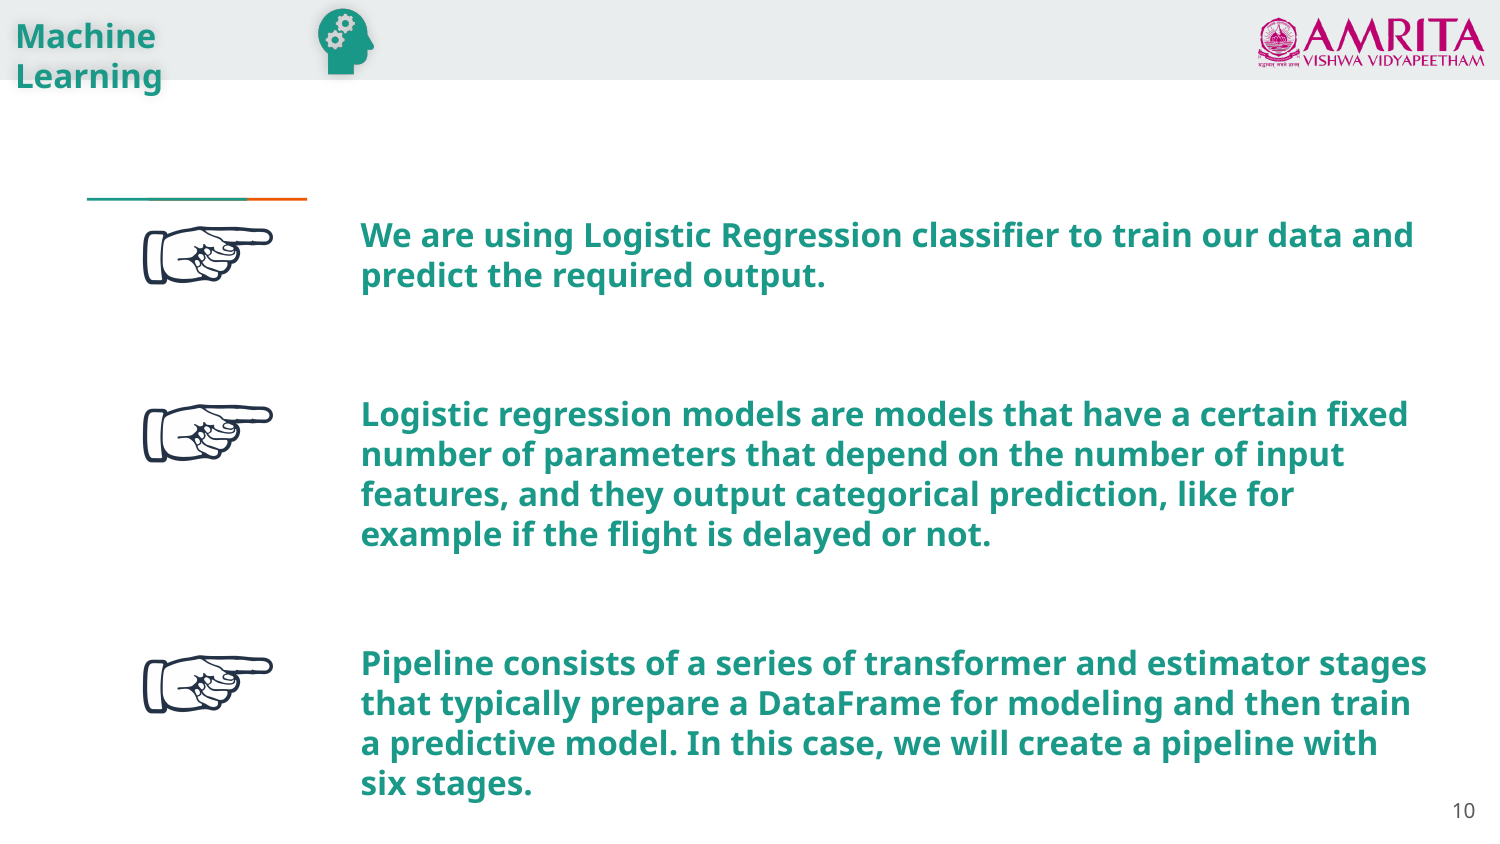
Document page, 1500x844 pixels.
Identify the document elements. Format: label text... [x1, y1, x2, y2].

picture [128, 636, 286, 732]
text_box Pipeline consists of a series of transformer and estimator stages that typically prepare a DataFrame for modeling and then train a predictive model. In this case, we will create a pipeline with six stages. [345, 634, 1445, 810]
picture [128, 206, 286, 303]
picture [1255, 0, 1487, 87]
slide_number 10 [1400, 779, 1491, 844]
text_box We are using Logistic Regression classifier to train our data and predict the required output. [345, 207, 1445, 302]
picture [128, 385, 286, 482]
title Machine Learning [0, 0, 304, 67]
text_box Logistic regression models are models that have a certain fixed number of parameters that depend on the number of input features, and they output categorical prediction, like for example if the flight is delayed or not. [345, 385, 1445, 561]
picture [306, 4, 385, 82]
